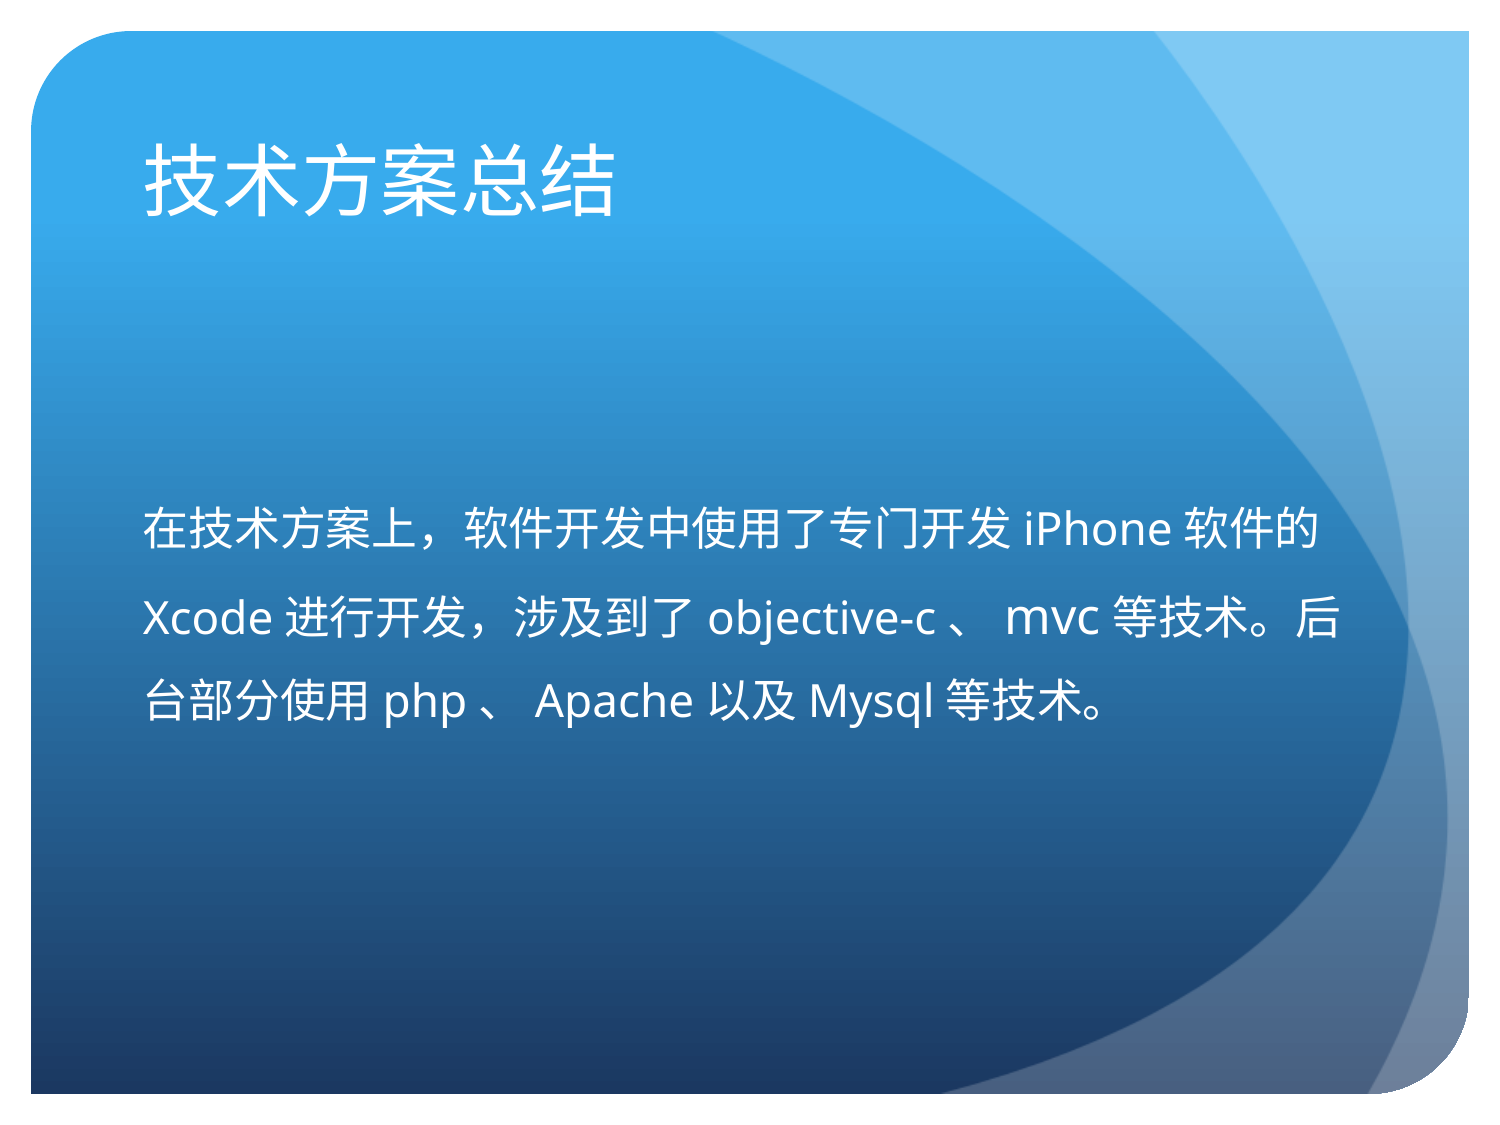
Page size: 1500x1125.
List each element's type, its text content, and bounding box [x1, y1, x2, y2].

list 在技术方案上，软件开发中使用了专门开发iPhone软件的Xcode进行开发，涉及到了objective-c、mvc等技术。后台部分使用php、Apache以及Mysql等技术。 [127, 464, 1372, 889]
title 技术方案总结 [127, 62, 1372, 234]
picture [24, 30, 1473, 1094]
